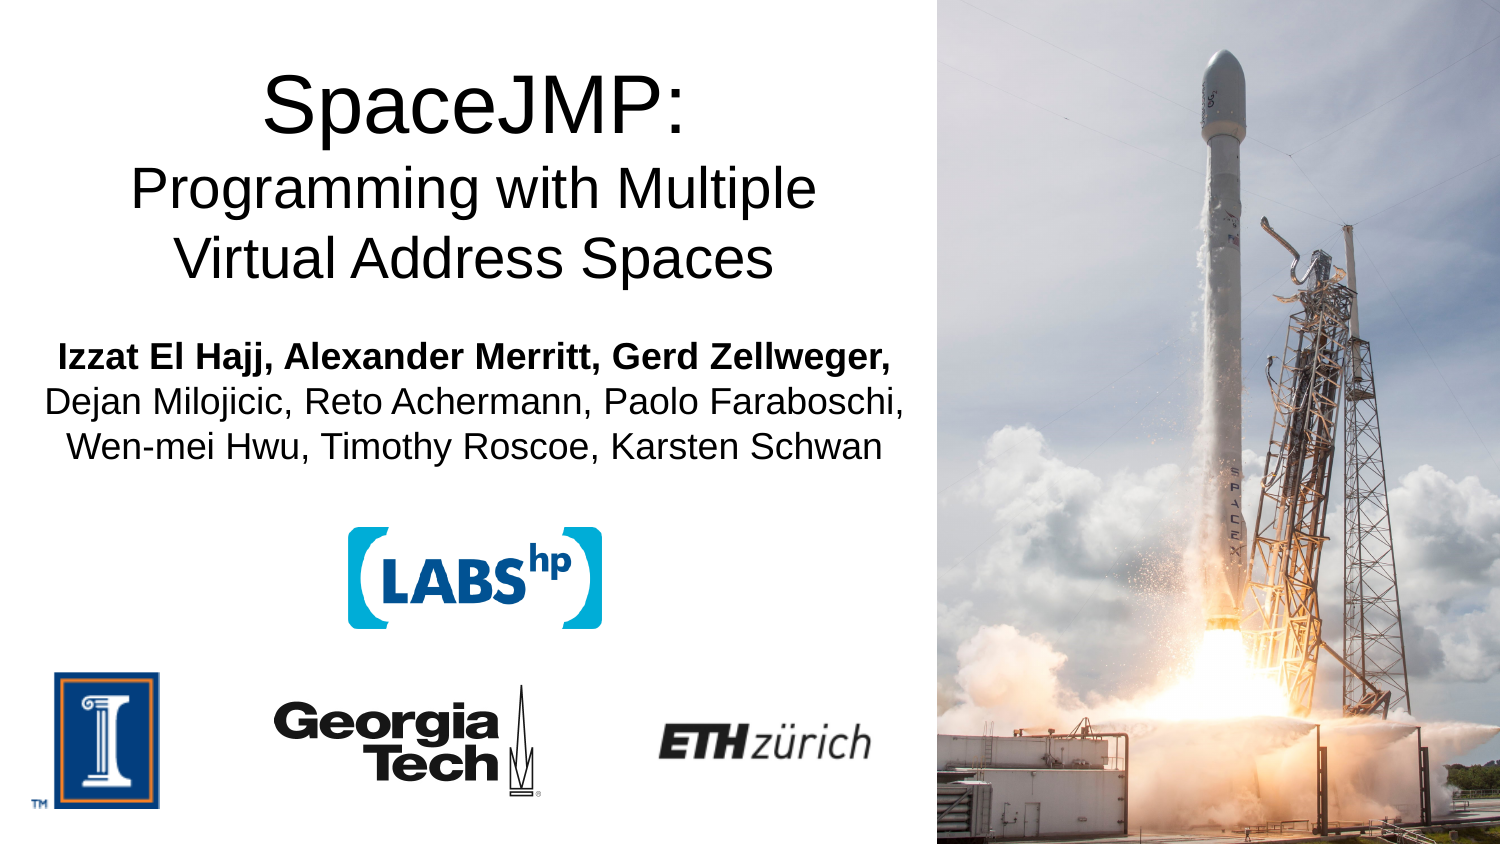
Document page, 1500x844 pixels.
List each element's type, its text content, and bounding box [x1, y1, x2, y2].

text_box Izzat El Hajj, Alexander Merritt, Gerd Zellweger, Dejan Milojicic, Reto Achermann, Paolo Faraboschi, Wen-mei Hwu, Timothy Roscoe, Karsten Schwan [19, 324, 931, 475]
picture [937, 0, 1500, 844]
picture [347, 527, 354, 629]
picture [361, 527, 589, 629]
title SpaceJMP: Programming with Multiple Virtual Address Spaces [26, 60, 923, 280]
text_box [29, 671, 876, 809]
